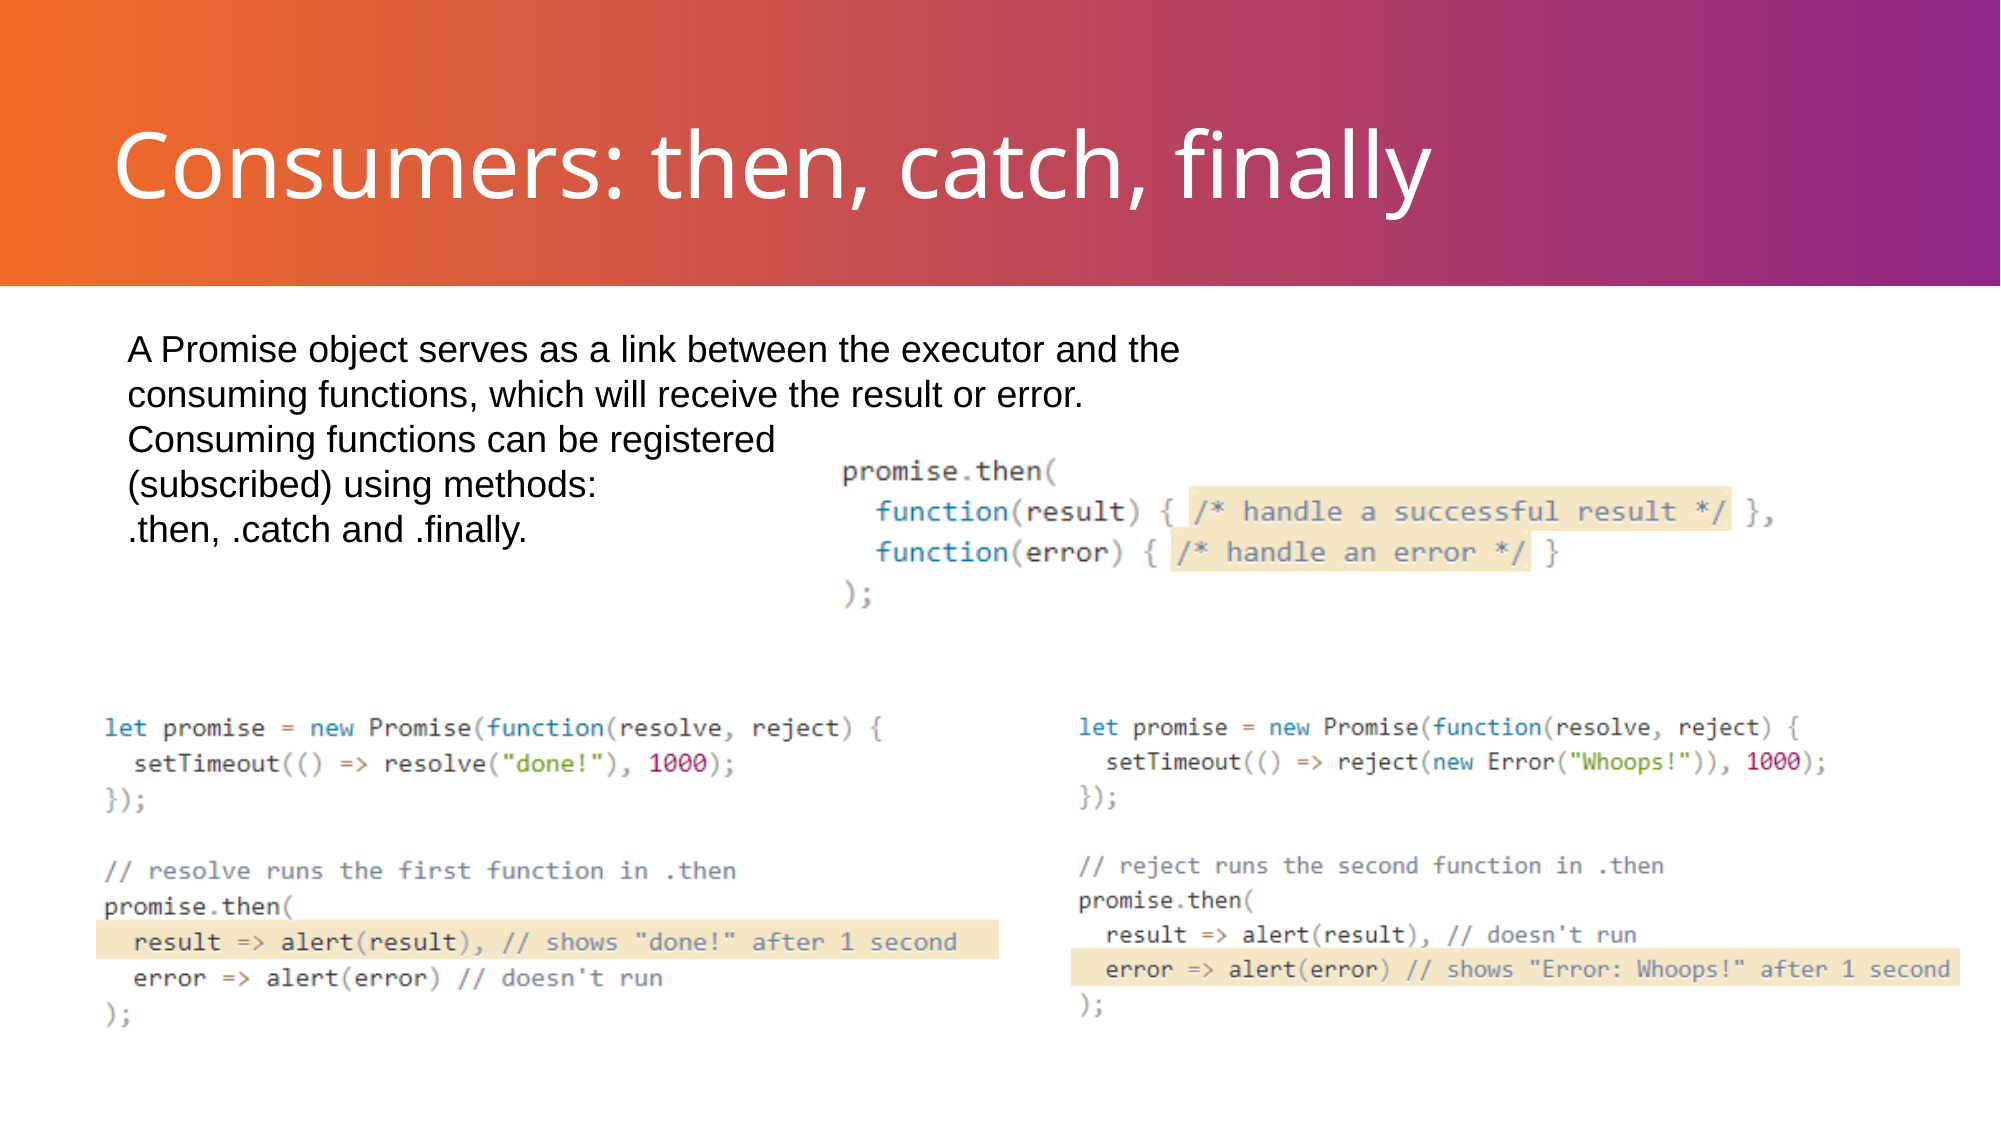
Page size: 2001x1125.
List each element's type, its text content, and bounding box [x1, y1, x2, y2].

title Consumers: then, catch, finally [112, 112, 1888, 225]
picture [95, 706, 999, 1040]
picture [1071, 706, 1960, 1026]
picture [835, 434, 1791, 627]
text_box A Promise object serves as a link between the executor and the consuming functions, which will receive the result or error. Consuming functions can be registered (subscribed) using methods: .then, .catch and .finally. [112, 317, 1294, 558]
